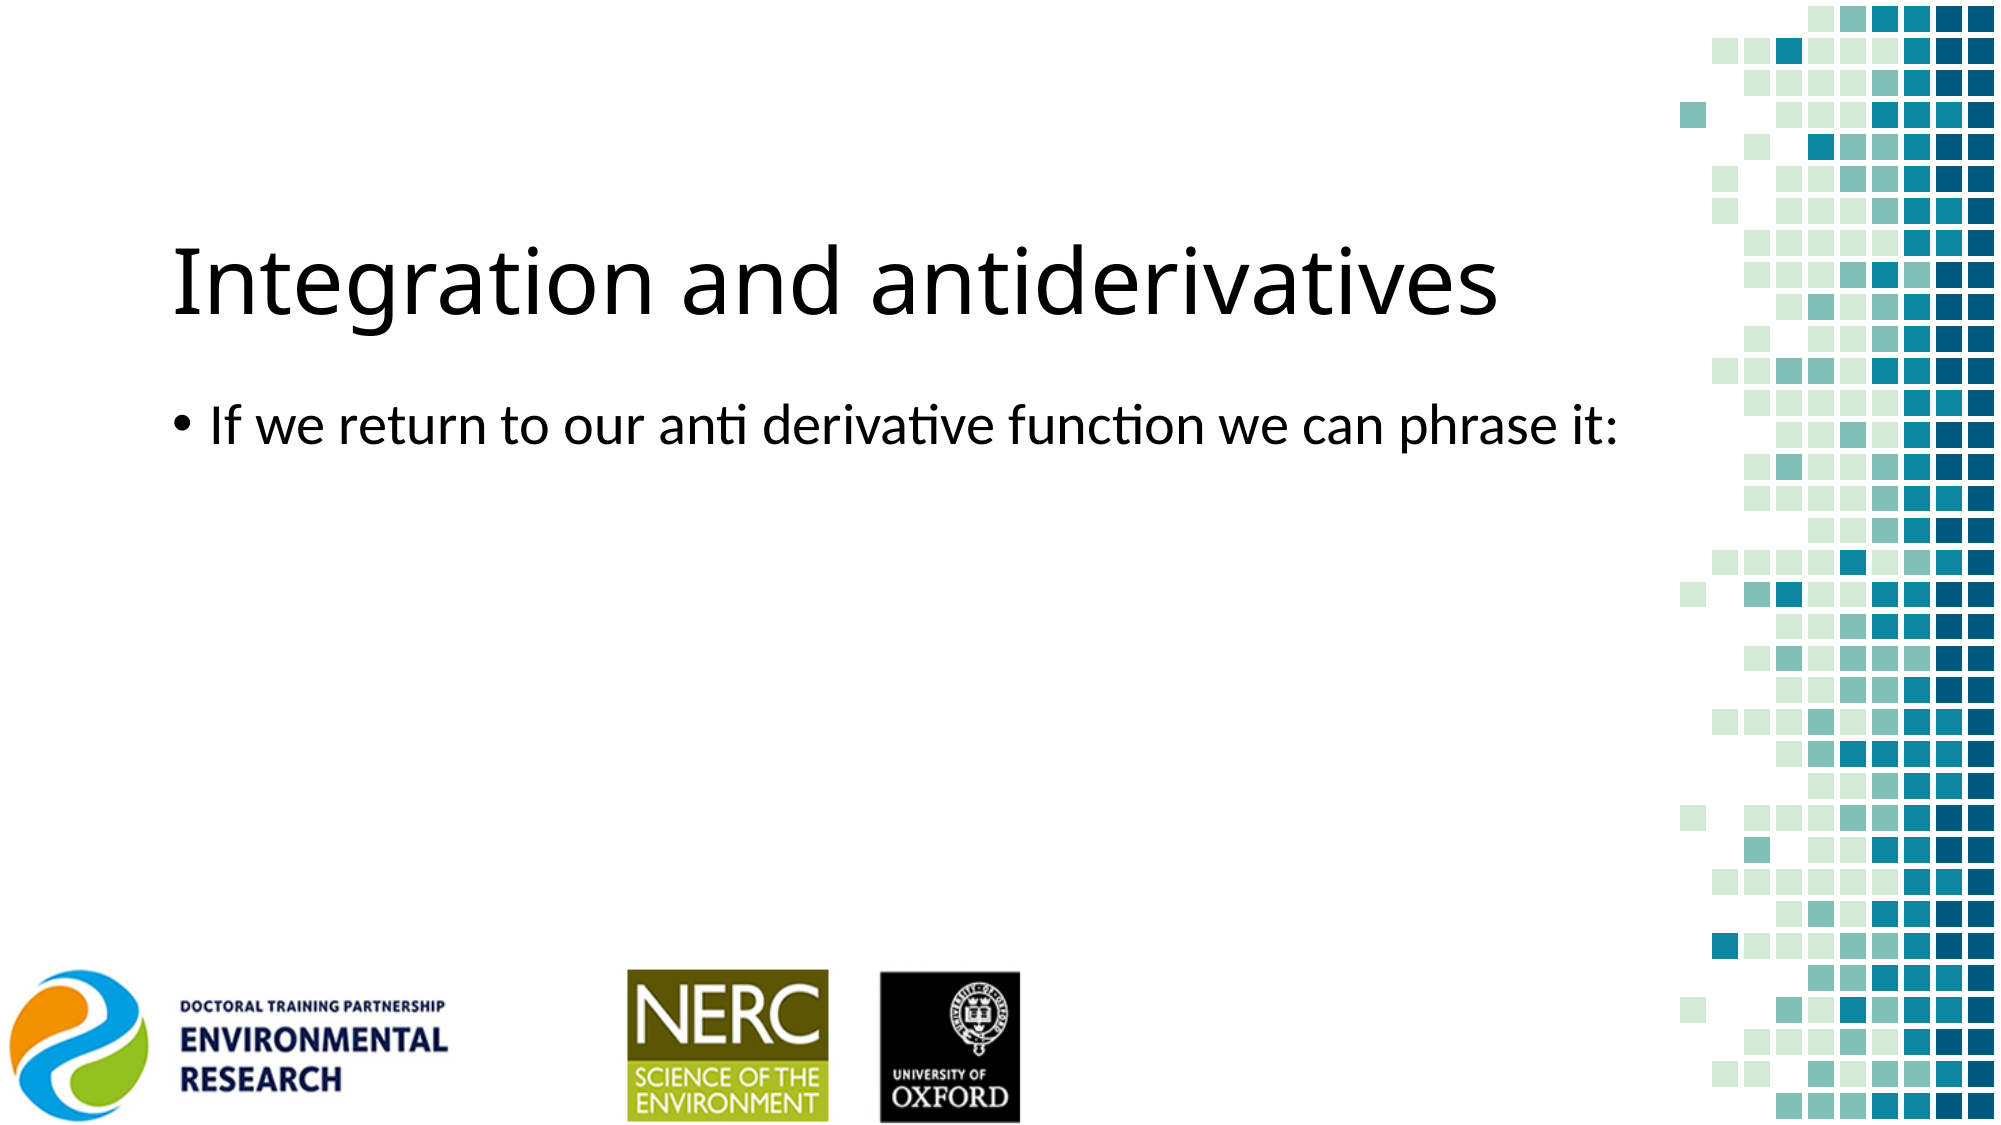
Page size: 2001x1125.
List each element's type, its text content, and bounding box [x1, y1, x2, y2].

title Integration and antiderivatives [157, 161, 1636, 350]
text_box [0, 964, 1676, 1125]
